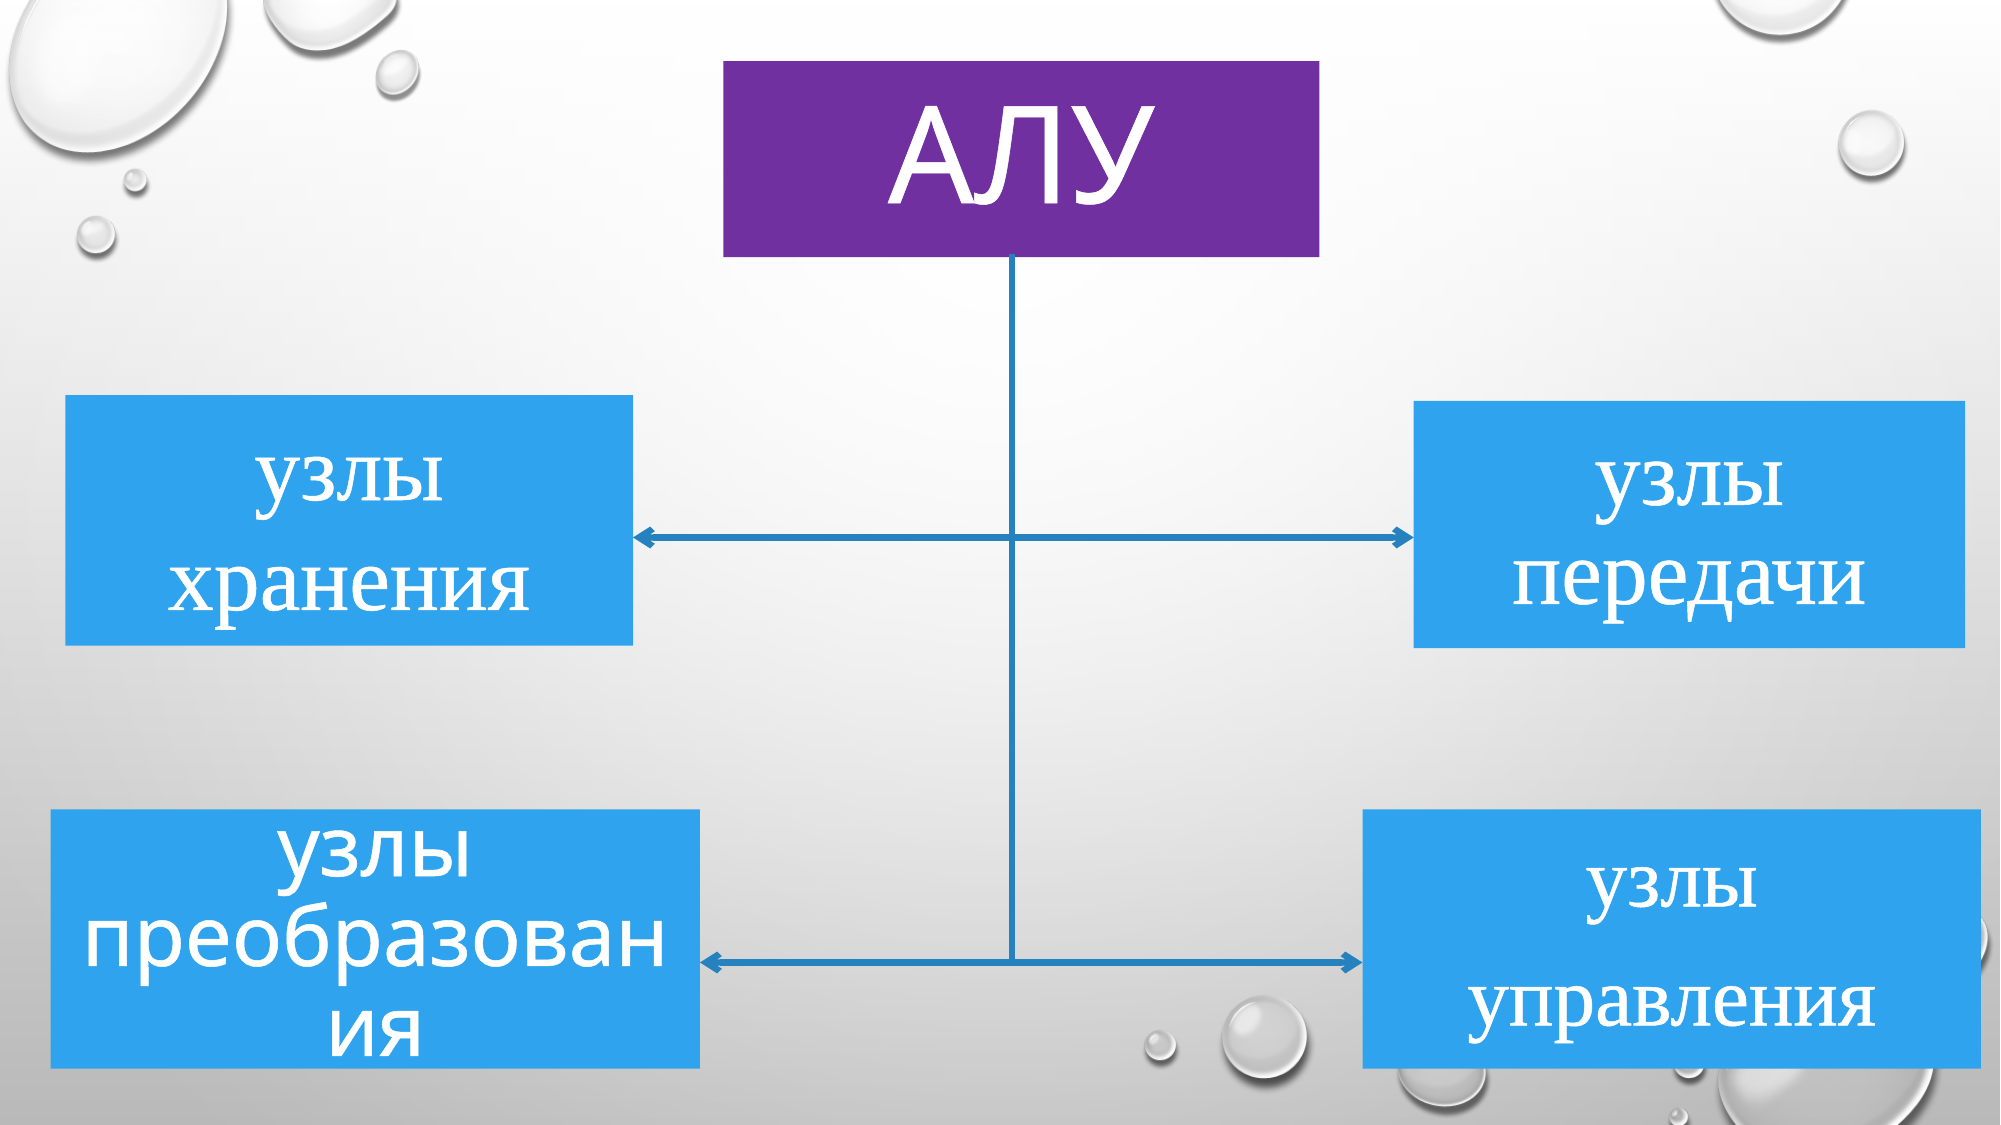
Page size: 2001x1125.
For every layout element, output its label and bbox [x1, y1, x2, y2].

picture [0, 0, 2000, 1125]
text_box [50, 60, 1981, 1069]
